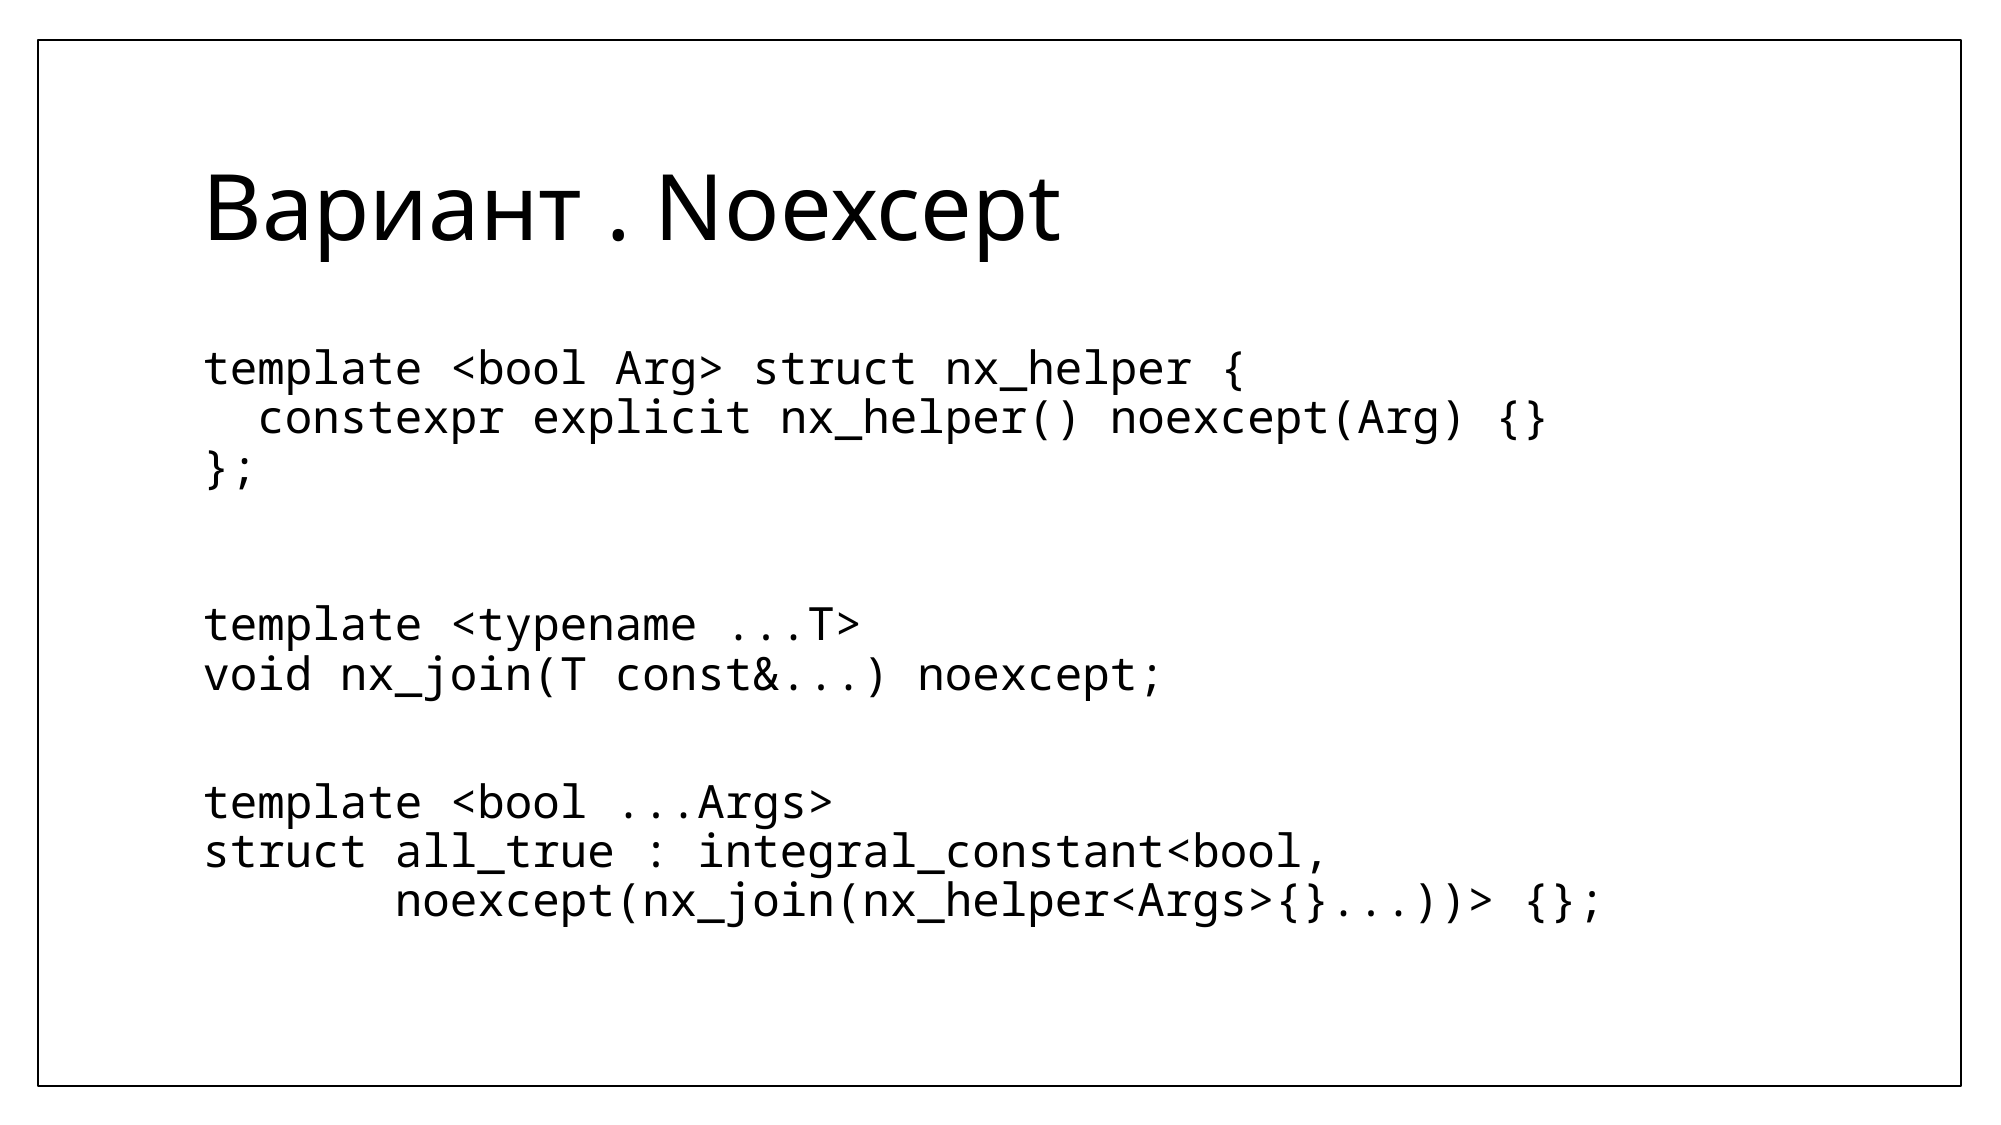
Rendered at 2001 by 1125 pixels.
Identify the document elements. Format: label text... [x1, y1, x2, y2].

list template <bool Arg> struct nx_helper { constexpr explicit nx_helper() noexcept(Arg) {} }; template <typename ...T> void nx_join(T const&...) noexcept; template <bool ...Args> struct all_true : integral_constant<bool, noexcept(nx_join(nx_helper<Args>{}...))> {}; [187, 337, 1808, 1000]
